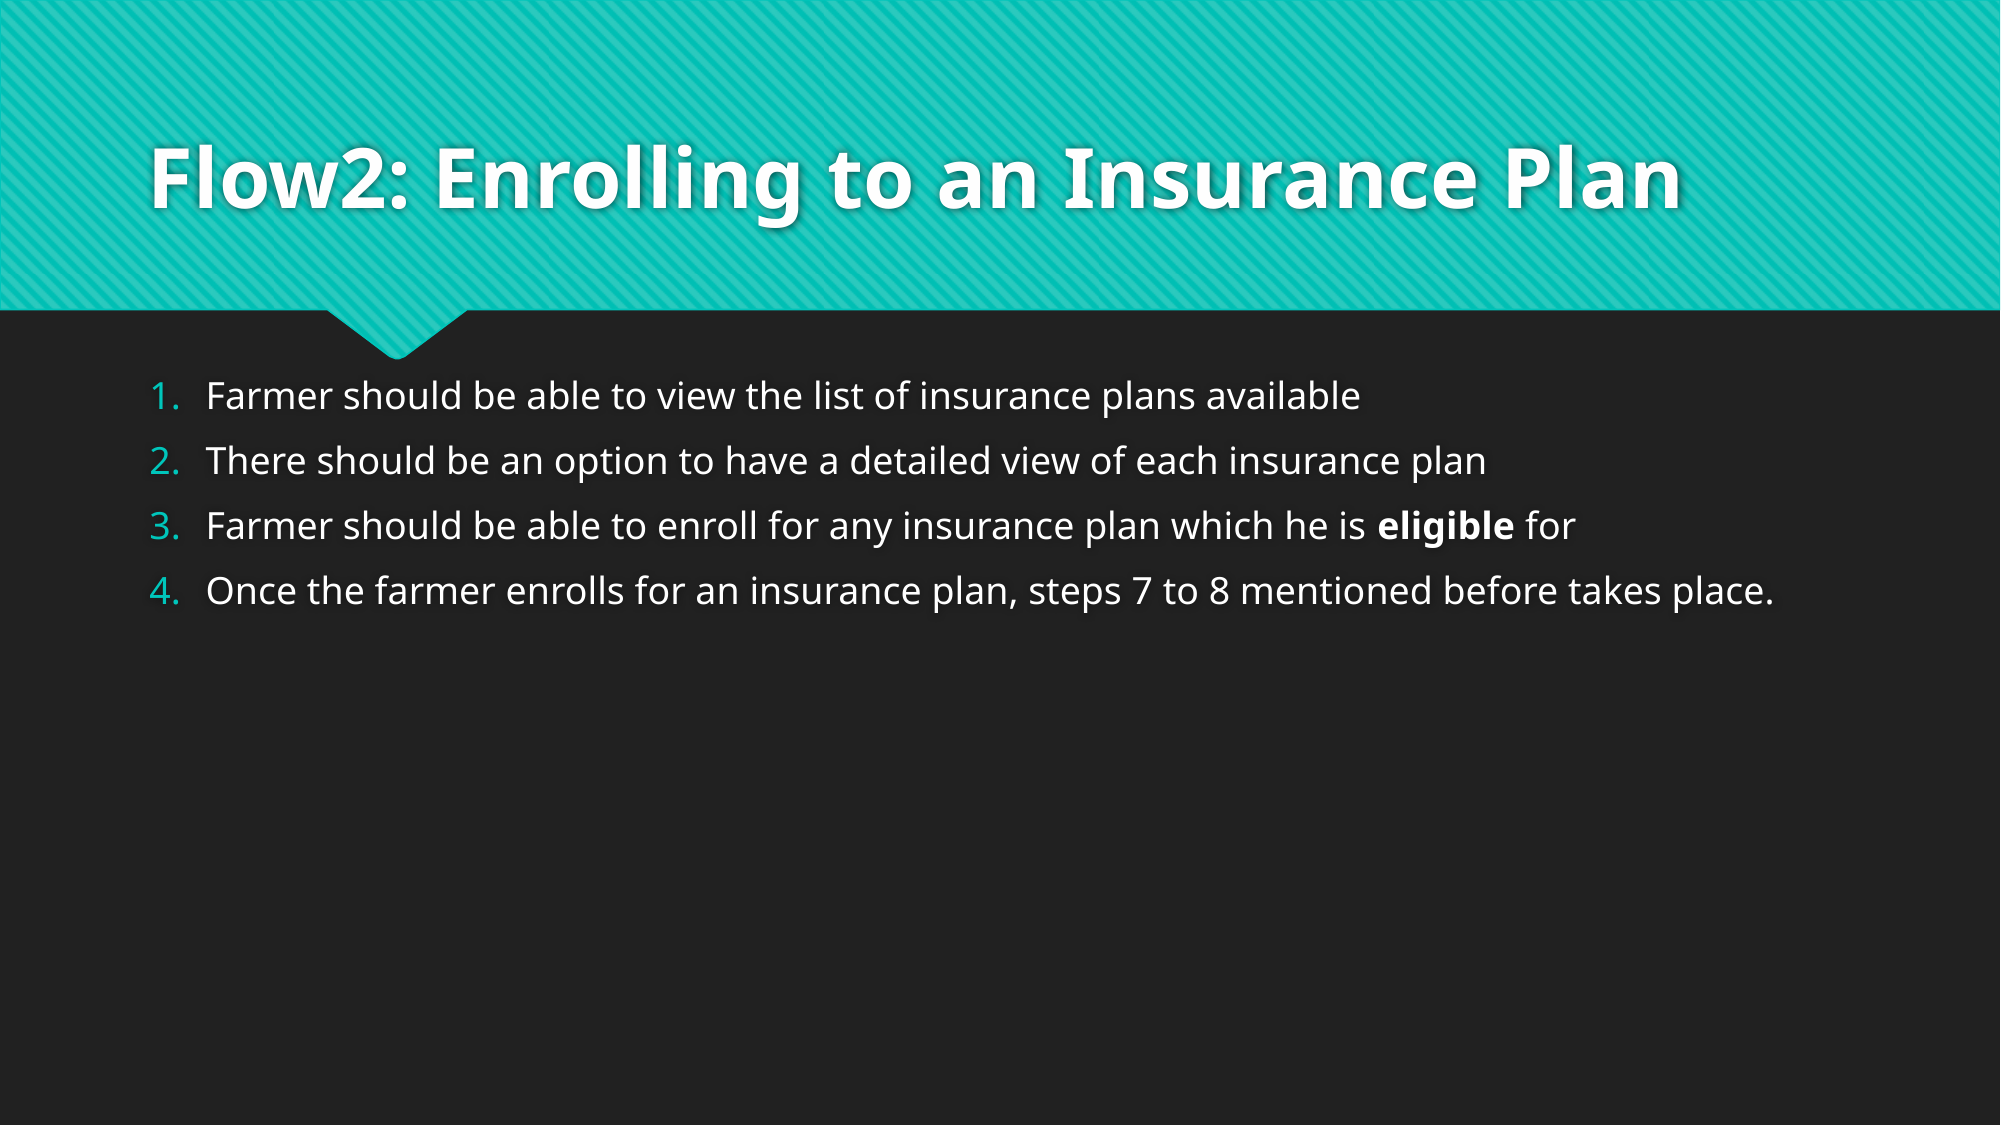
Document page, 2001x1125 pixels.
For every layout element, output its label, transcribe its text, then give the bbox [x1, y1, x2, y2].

title Flow2: Enrolling to an Insurance Plan [132, 73, 1868, 233]
list Farmer should be able to view the list of insurance plans available There should be an option to have a detailed view of each insurance plan Farmer should be able to enroll for any insurance plan which he is eligible for Once the farmer enrolls for an insurance plan, steps 7 to 8 mentioned before takes place. [134, 364, 1866, 962]
